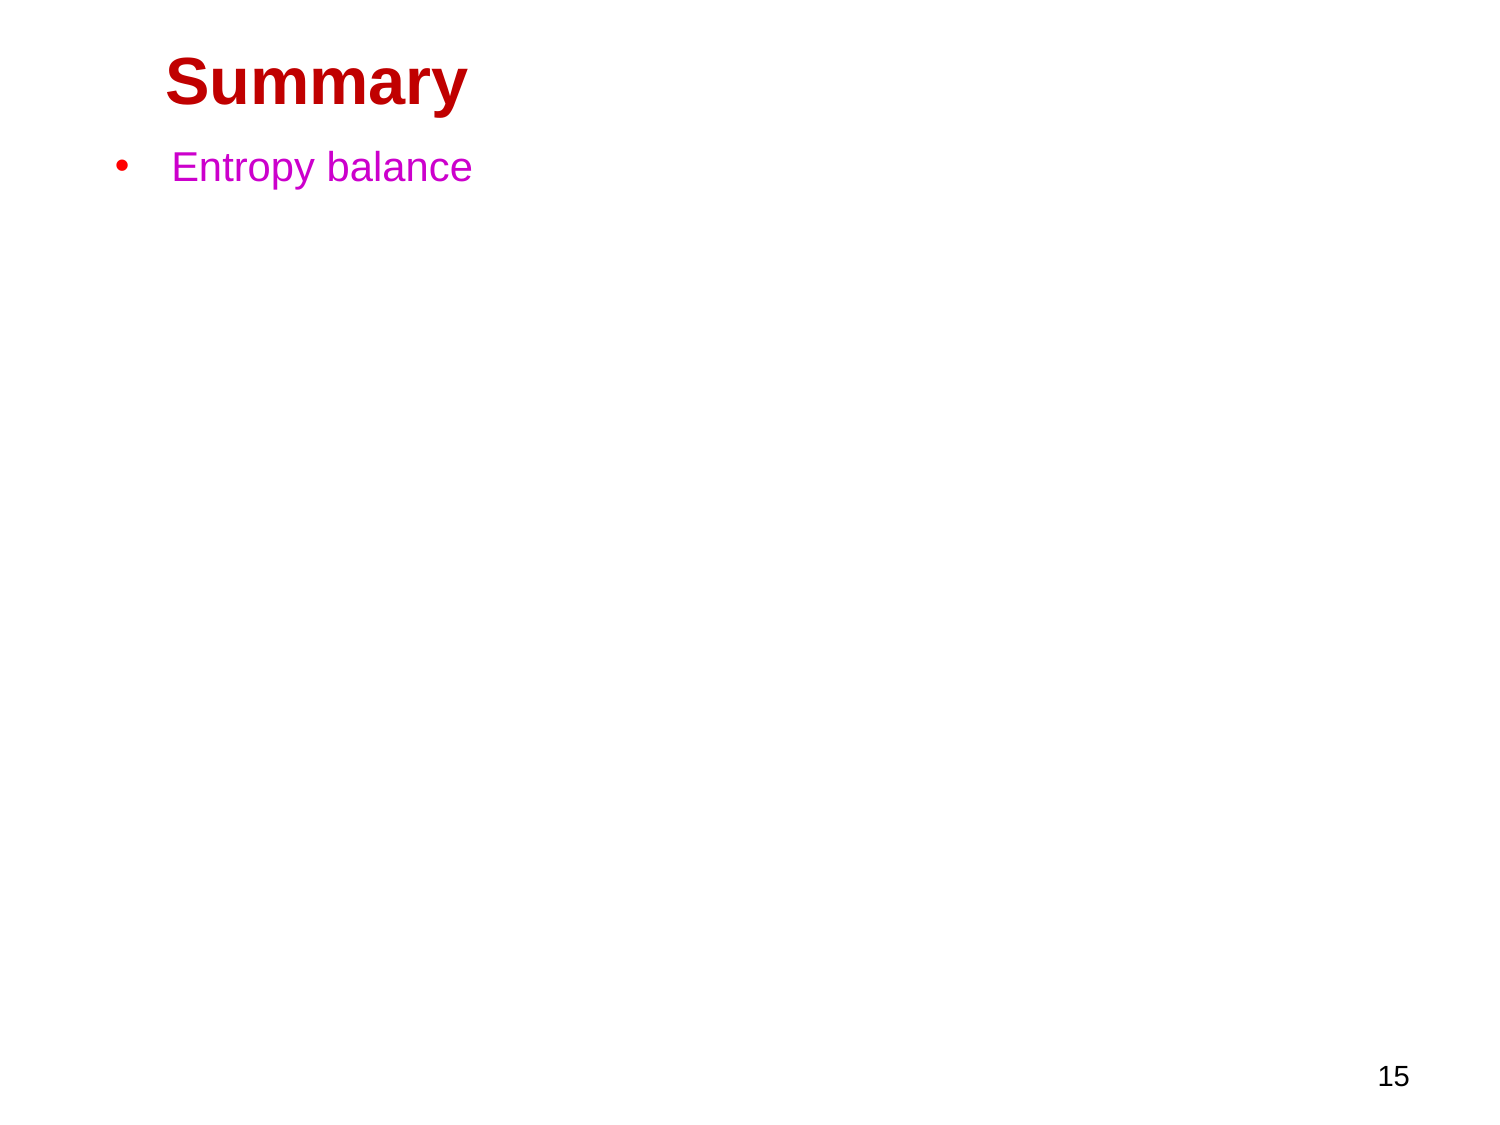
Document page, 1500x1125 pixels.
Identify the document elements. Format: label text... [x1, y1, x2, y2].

slide_number 15 [1074, 1050, 1425, 1103]
title Summary [150, 24, 1325, 130]
list Entropy balance [99, 137, 1175, 1063]
